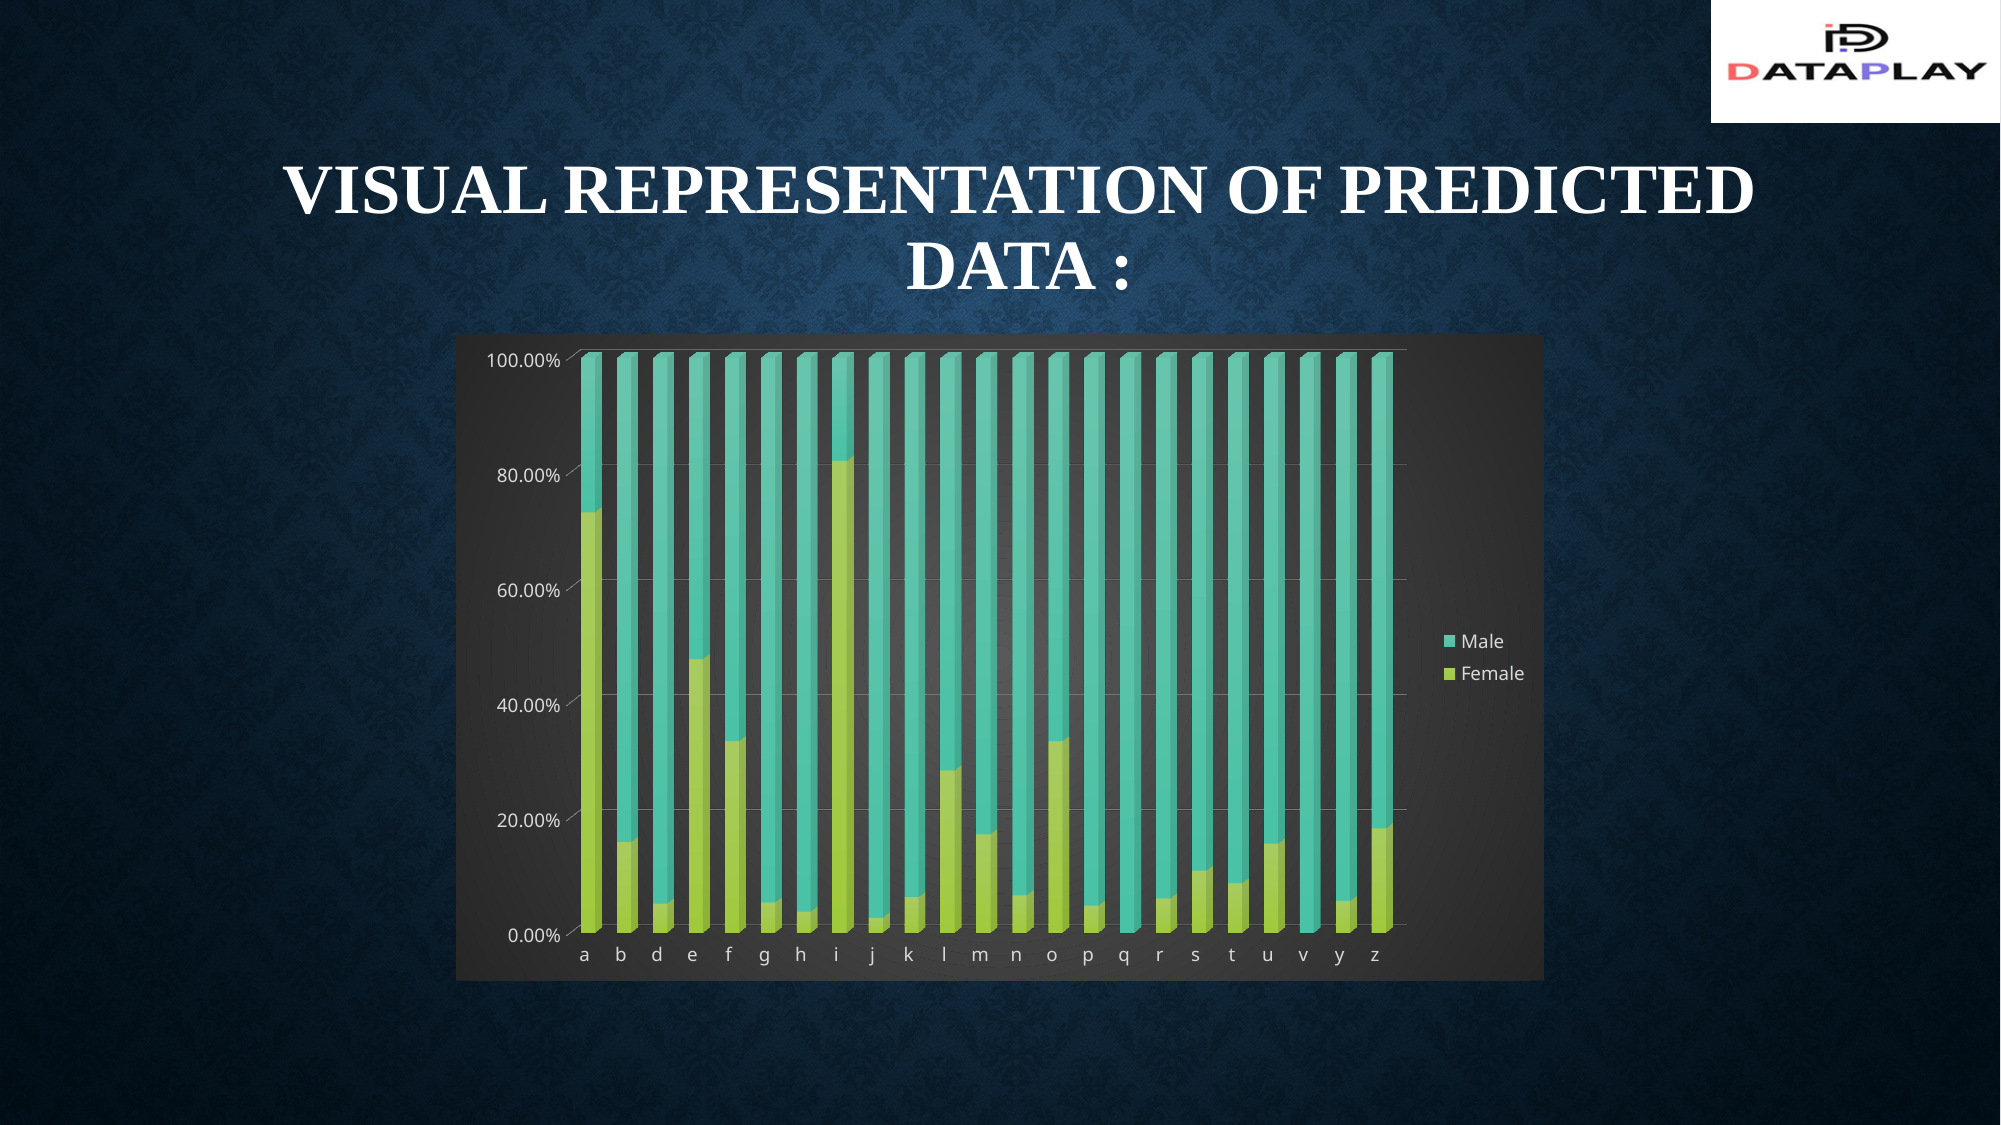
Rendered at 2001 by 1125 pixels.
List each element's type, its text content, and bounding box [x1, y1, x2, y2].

title VISUAL REPRESENTATION OF PREDICTED DATA : [152, 144, 1888, 313]
chart [455, 334, 1545, 981]
picture [1710, 0, 2000, 123]
